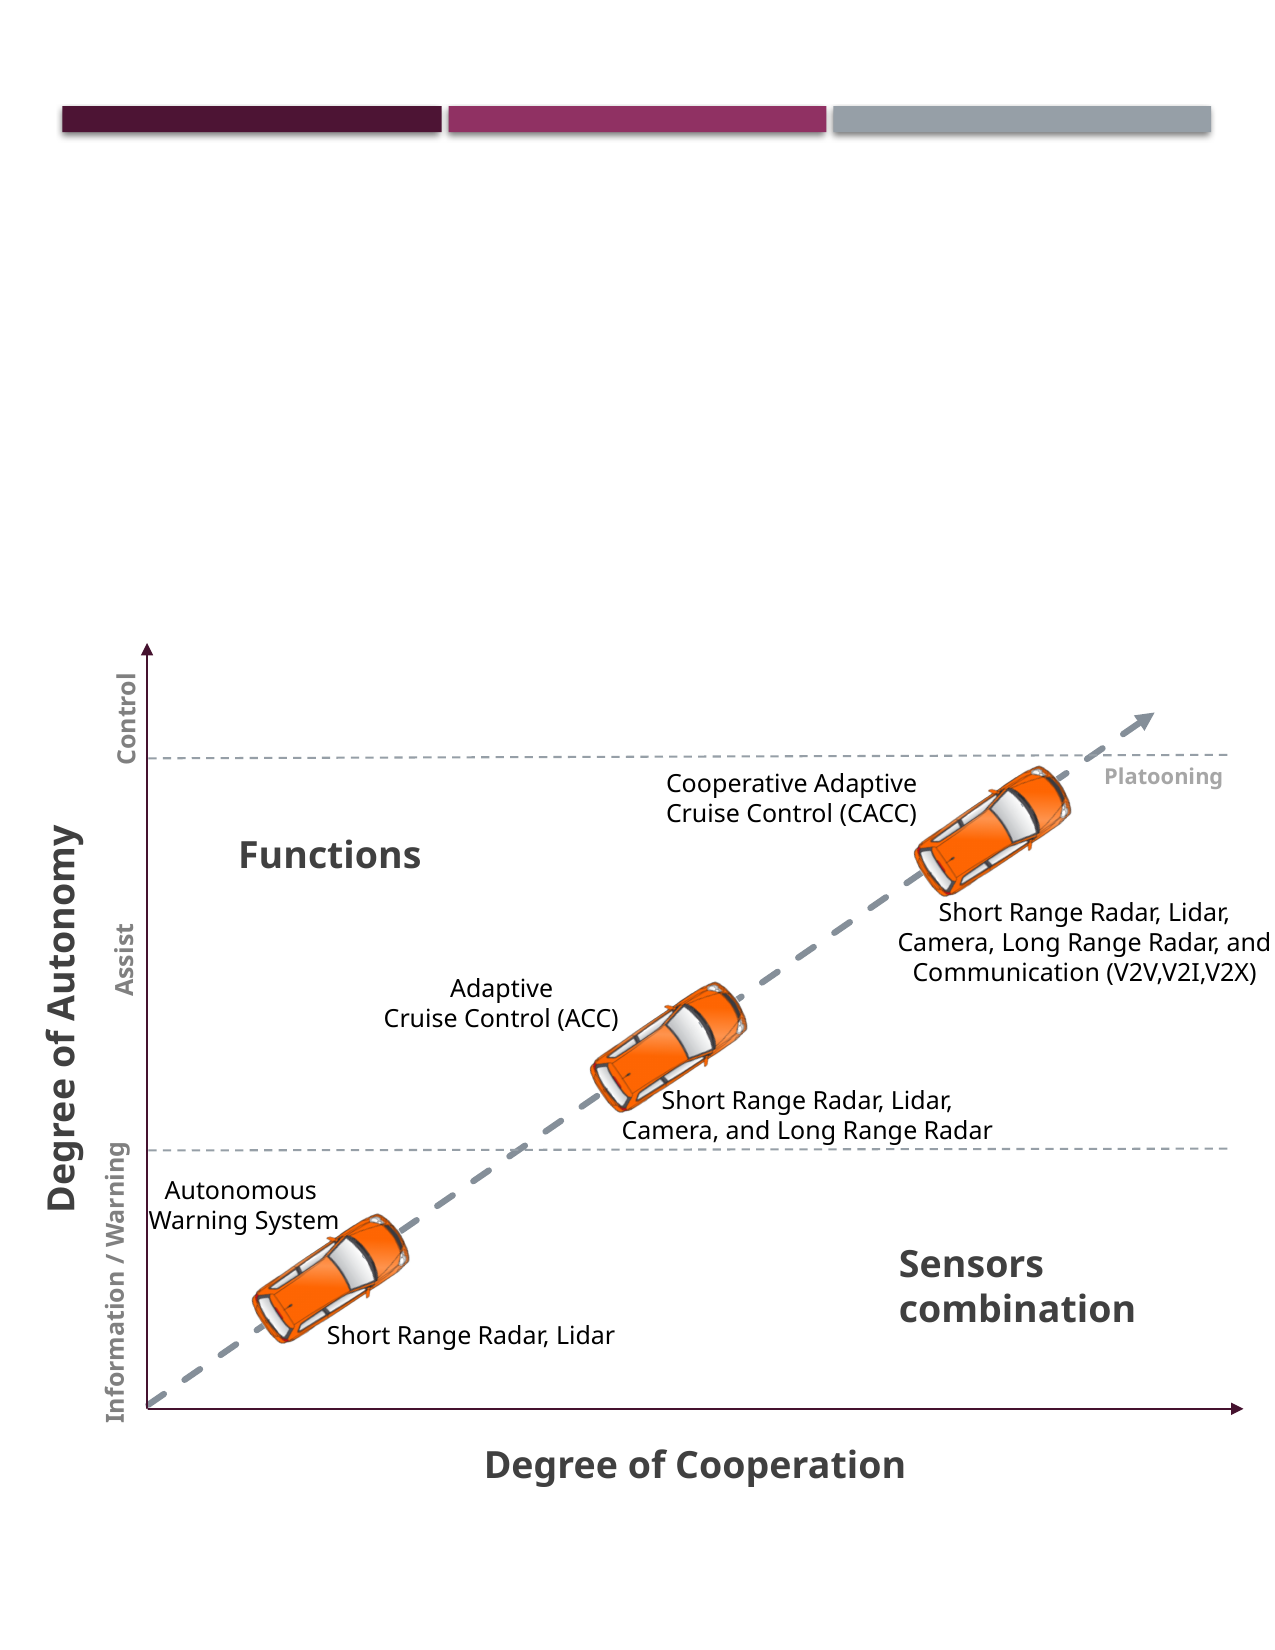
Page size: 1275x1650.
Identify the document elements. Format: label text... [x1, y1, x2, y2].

text_box Information / Warning [91, 1126, 137, 1439]
text_box Control [103, 658, 140, 781]
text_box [152, 767, 1156, 1146]
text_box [147, 754, 1229, 759]
text_box Short Range Radar, Lidar, Camera, Long Range Radar, and Communication (V2V,V2I,V2X) [1160, 888, 1275, 994]
text_box Platooning [1160, 754, 1239, 796]
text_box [152, 1160, 1156, 1406]
text_box Degree of Autonomy [29, 810, 90, 1228]
picture [237, 1226, 420, 1340]
picture [898, 778, 1081, 892]
text_box Degree of Cooperation [469, 1433, 922, 1494]
picture [575, 994, 758, 1109]
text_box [152, 711, 1156, 752]
text_box Assist [100, 908, 140, 1012]
